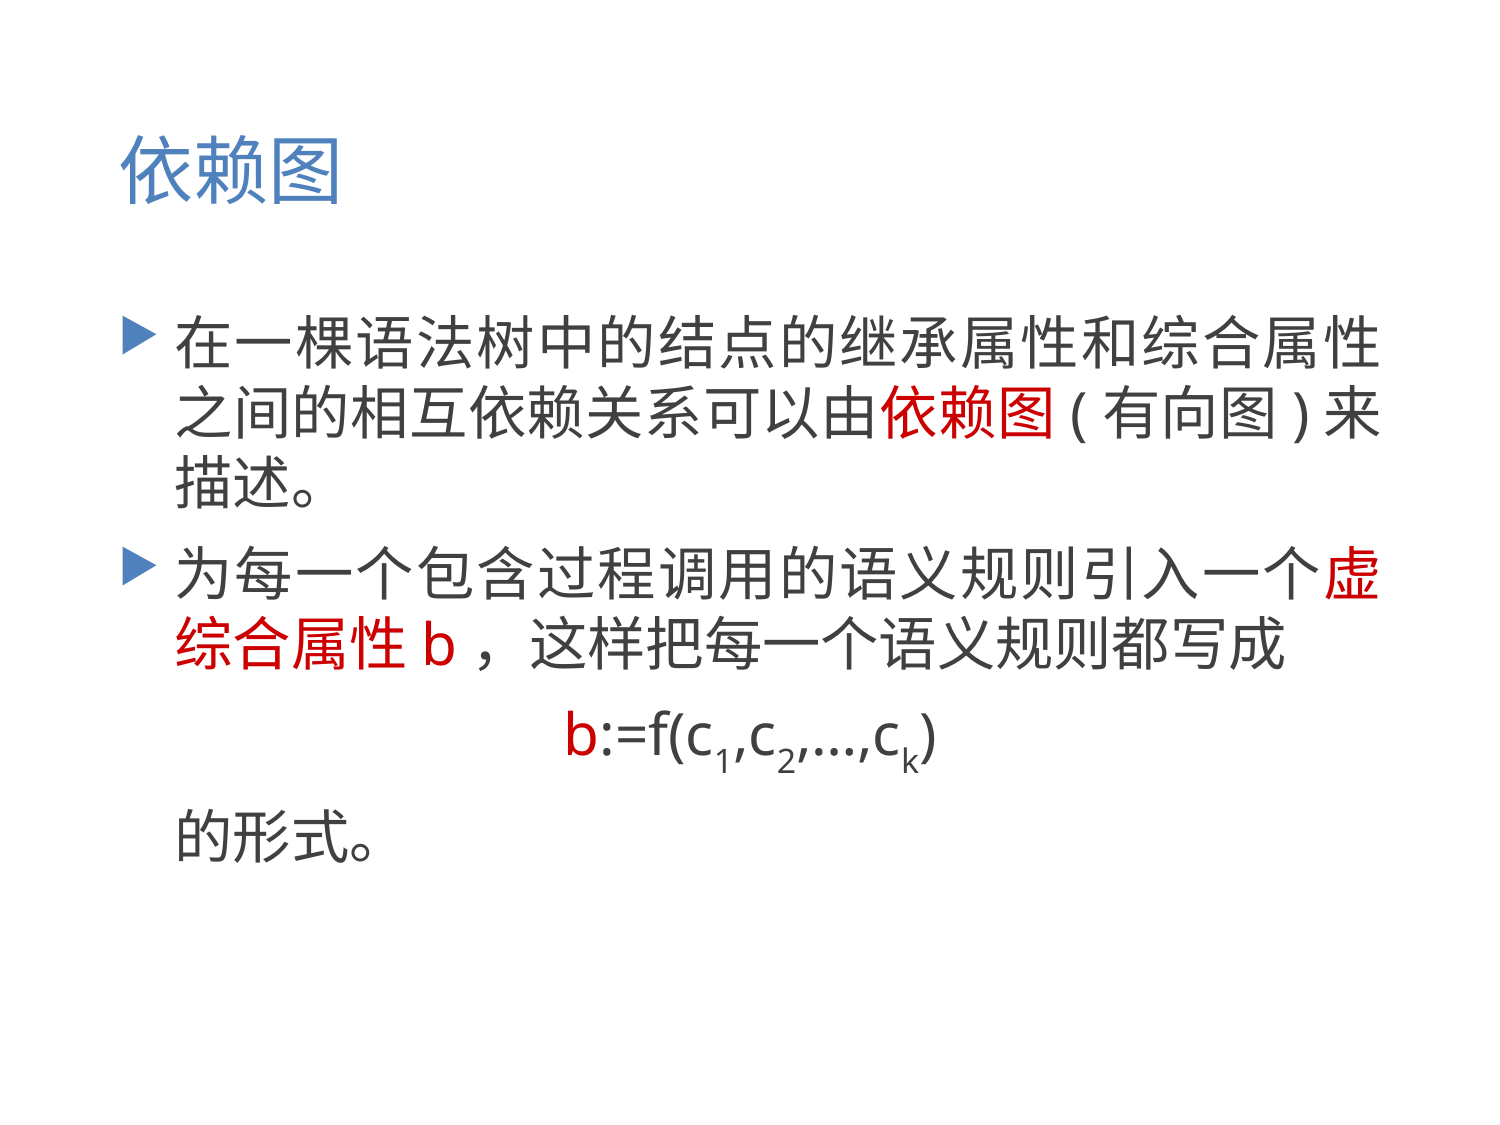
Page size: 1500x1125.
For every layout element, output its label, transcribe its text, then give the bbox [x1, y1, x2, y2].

title 依赖图 [103, 59, 1398, 277]
list 在一棵语法树中的结点的继承属性和综合属性之间的相互依赖关系可以由依赖图(有向图)来描述。 为每一个包含过程调用的语义规则引入一个虚综合属性b，这样把每一个语义规则都写成 b:=f(c1,c2,…,ck) 的形式。 [103, 299, 1398, 1014]
